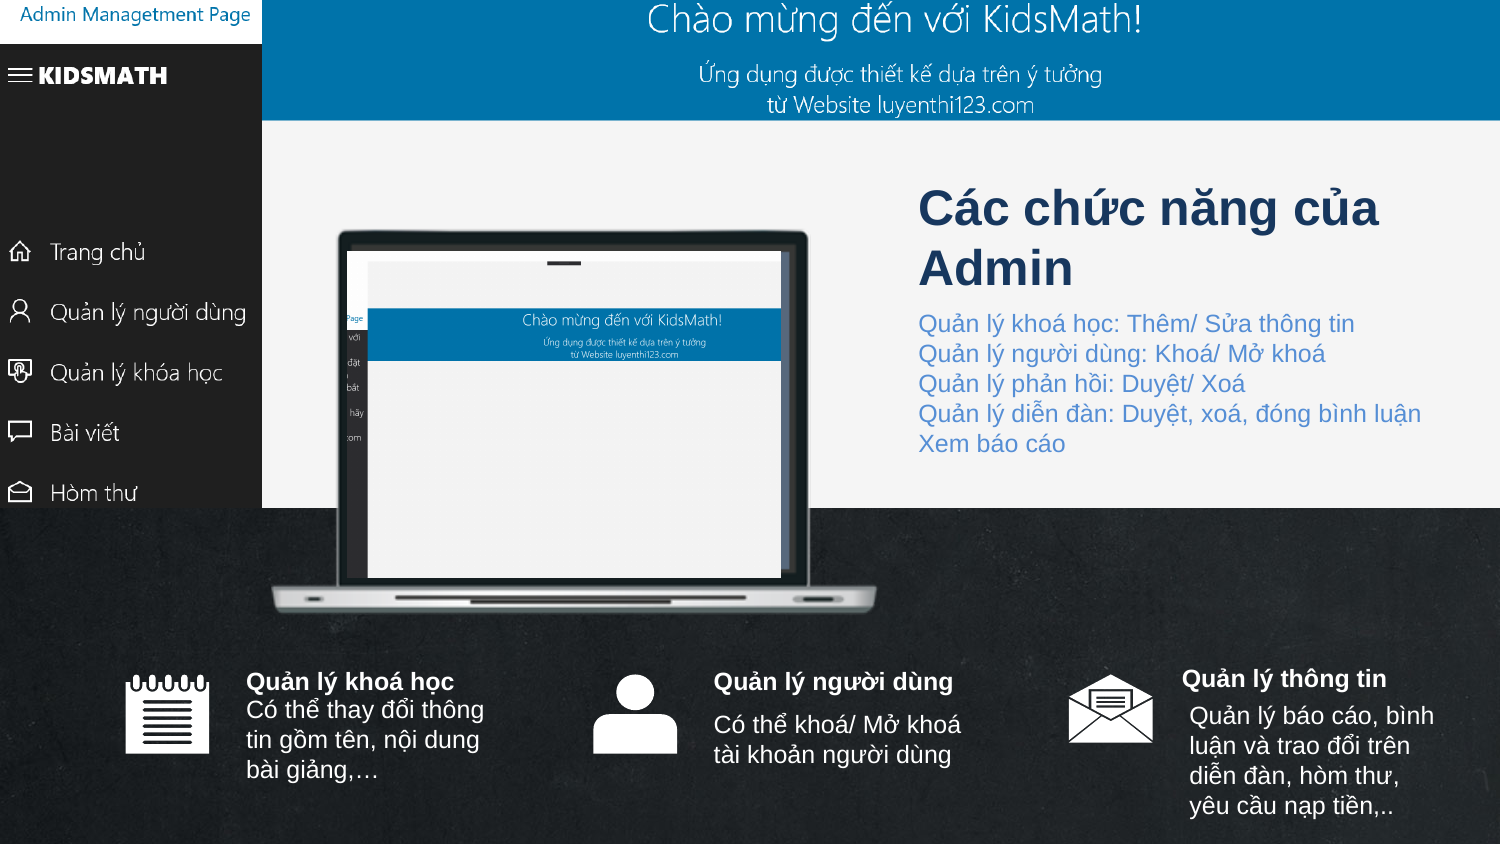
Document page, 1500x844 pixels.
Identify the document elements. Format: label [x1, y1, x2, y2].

text_box [698, 657, 980, 777]
text_box [123, 672, 212, 756]
text_box [1166, 654, 1455, 829]
picture [875, 18, 890, 22]
text_box [230, 657, 512, 792]
text_box [1066, 672, 1155, 745]
picture [1052, 6, 1056, 31]
text_box [591, 672, 680, 756]
picture [0, 0, 1500, 844]
